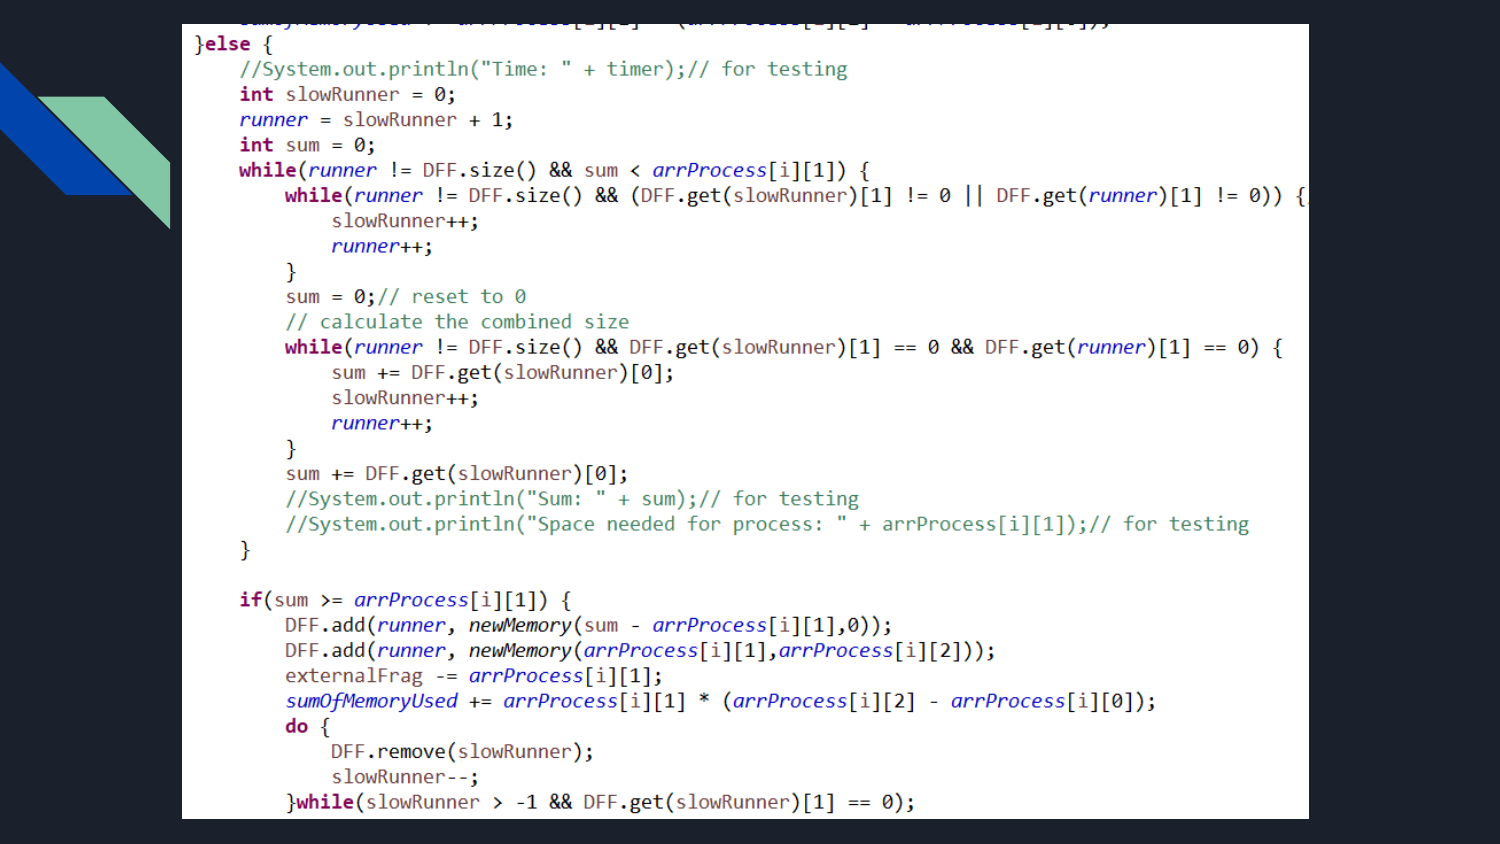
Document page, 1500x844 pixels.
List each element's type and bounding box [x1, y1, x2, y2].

picture [182, 24, 1309, 819]
